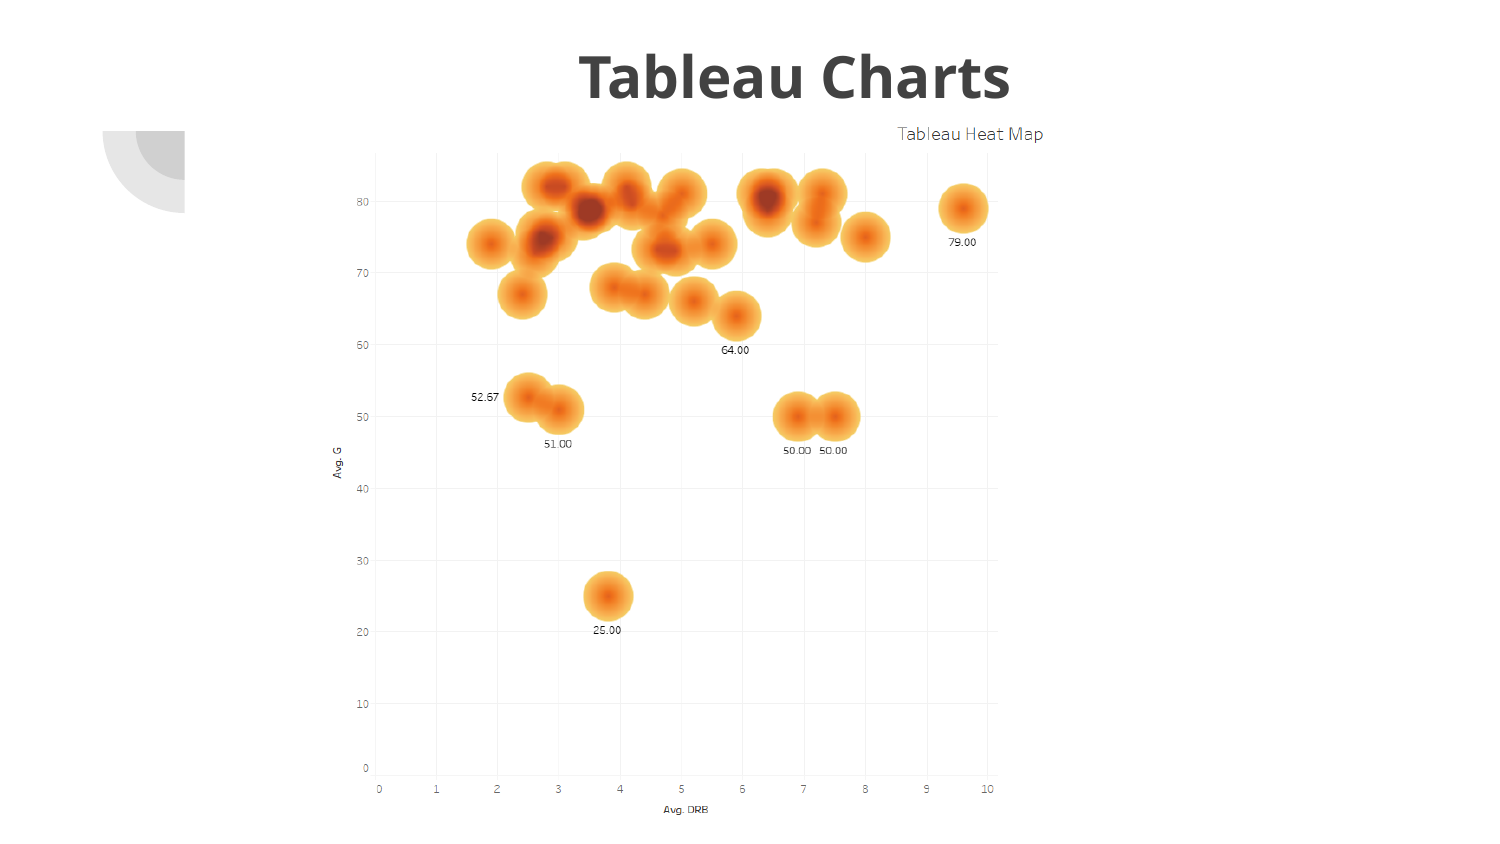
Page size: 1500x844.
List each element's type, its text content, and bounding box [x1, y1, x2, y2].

title Tableau Charts [218, 21, 1372, 143]
picture [319, 114, 1181, 826]
